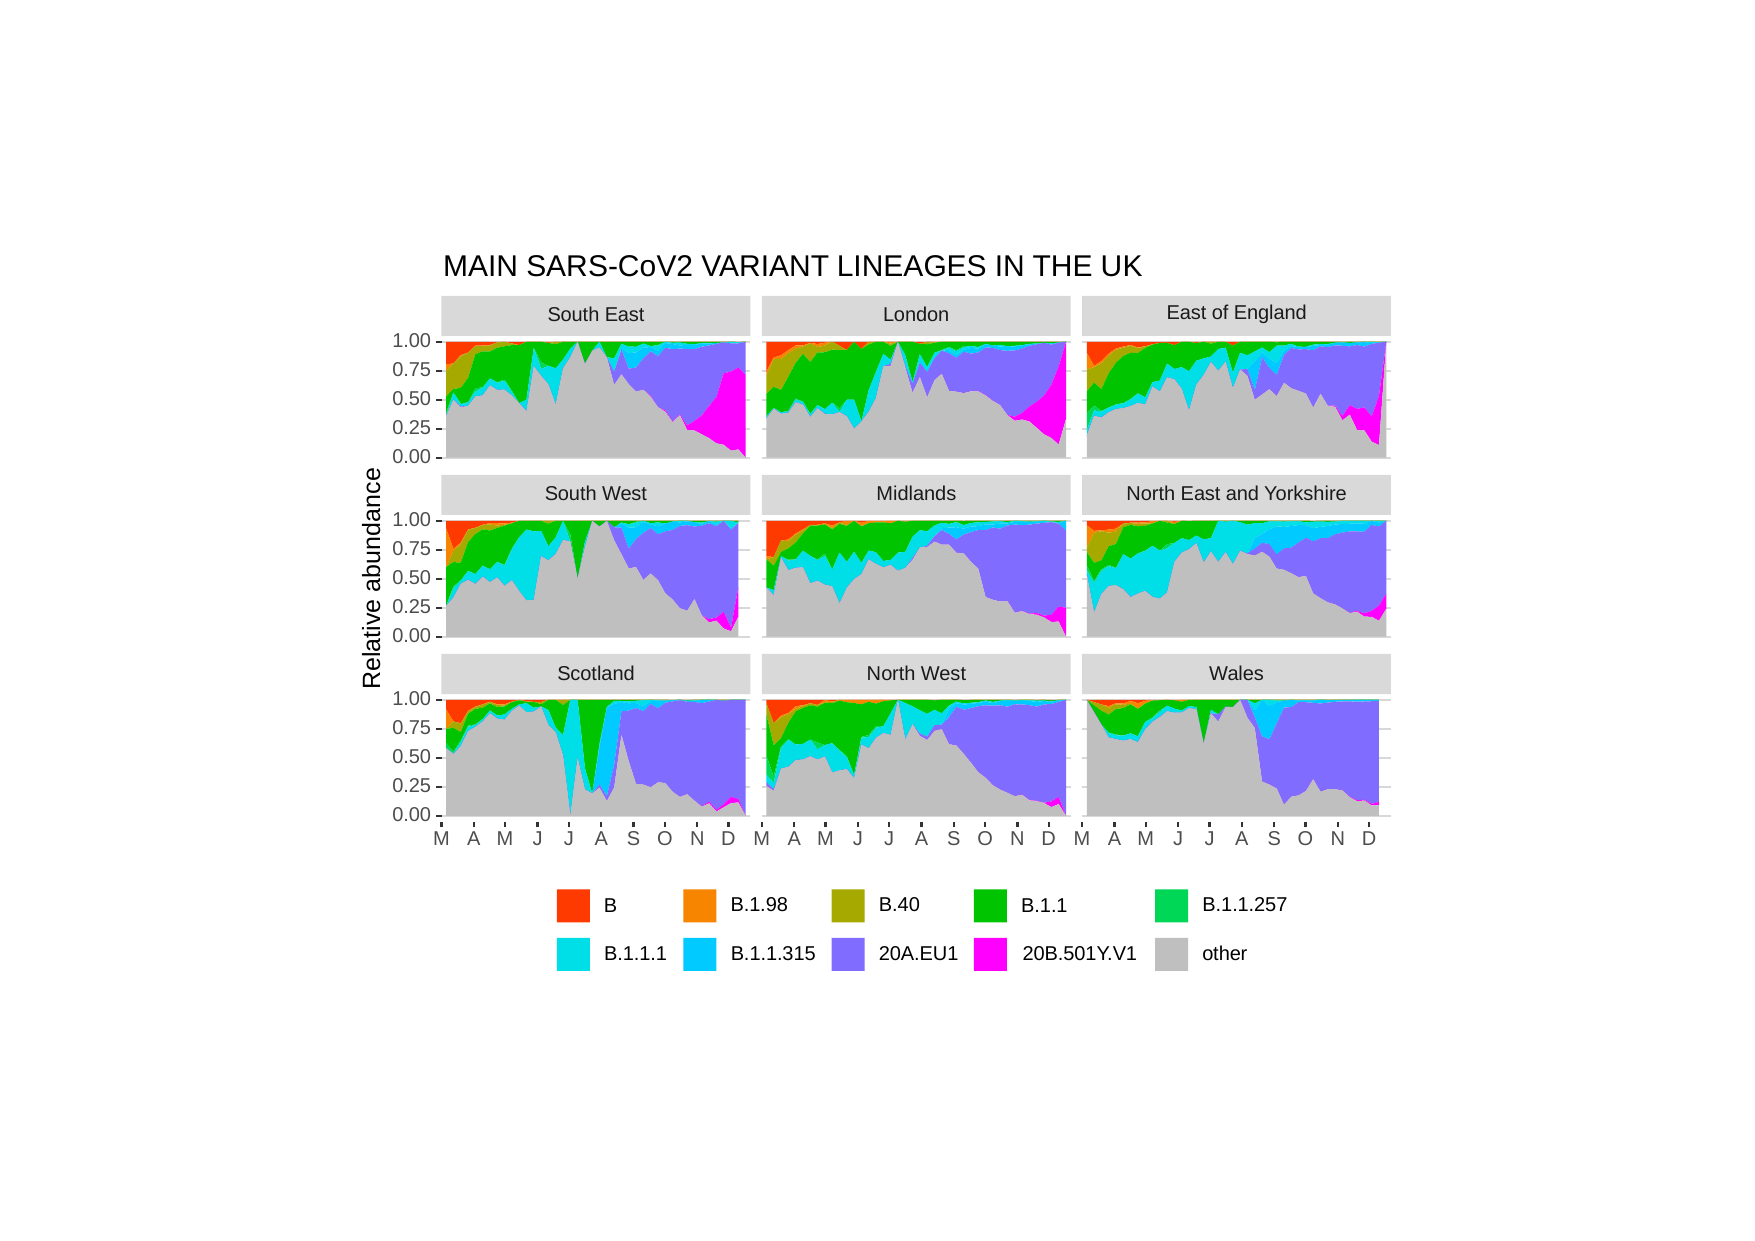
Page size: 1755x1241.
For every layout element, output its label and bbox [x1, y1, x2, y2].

text_box [352, 244, 1403, 996]
